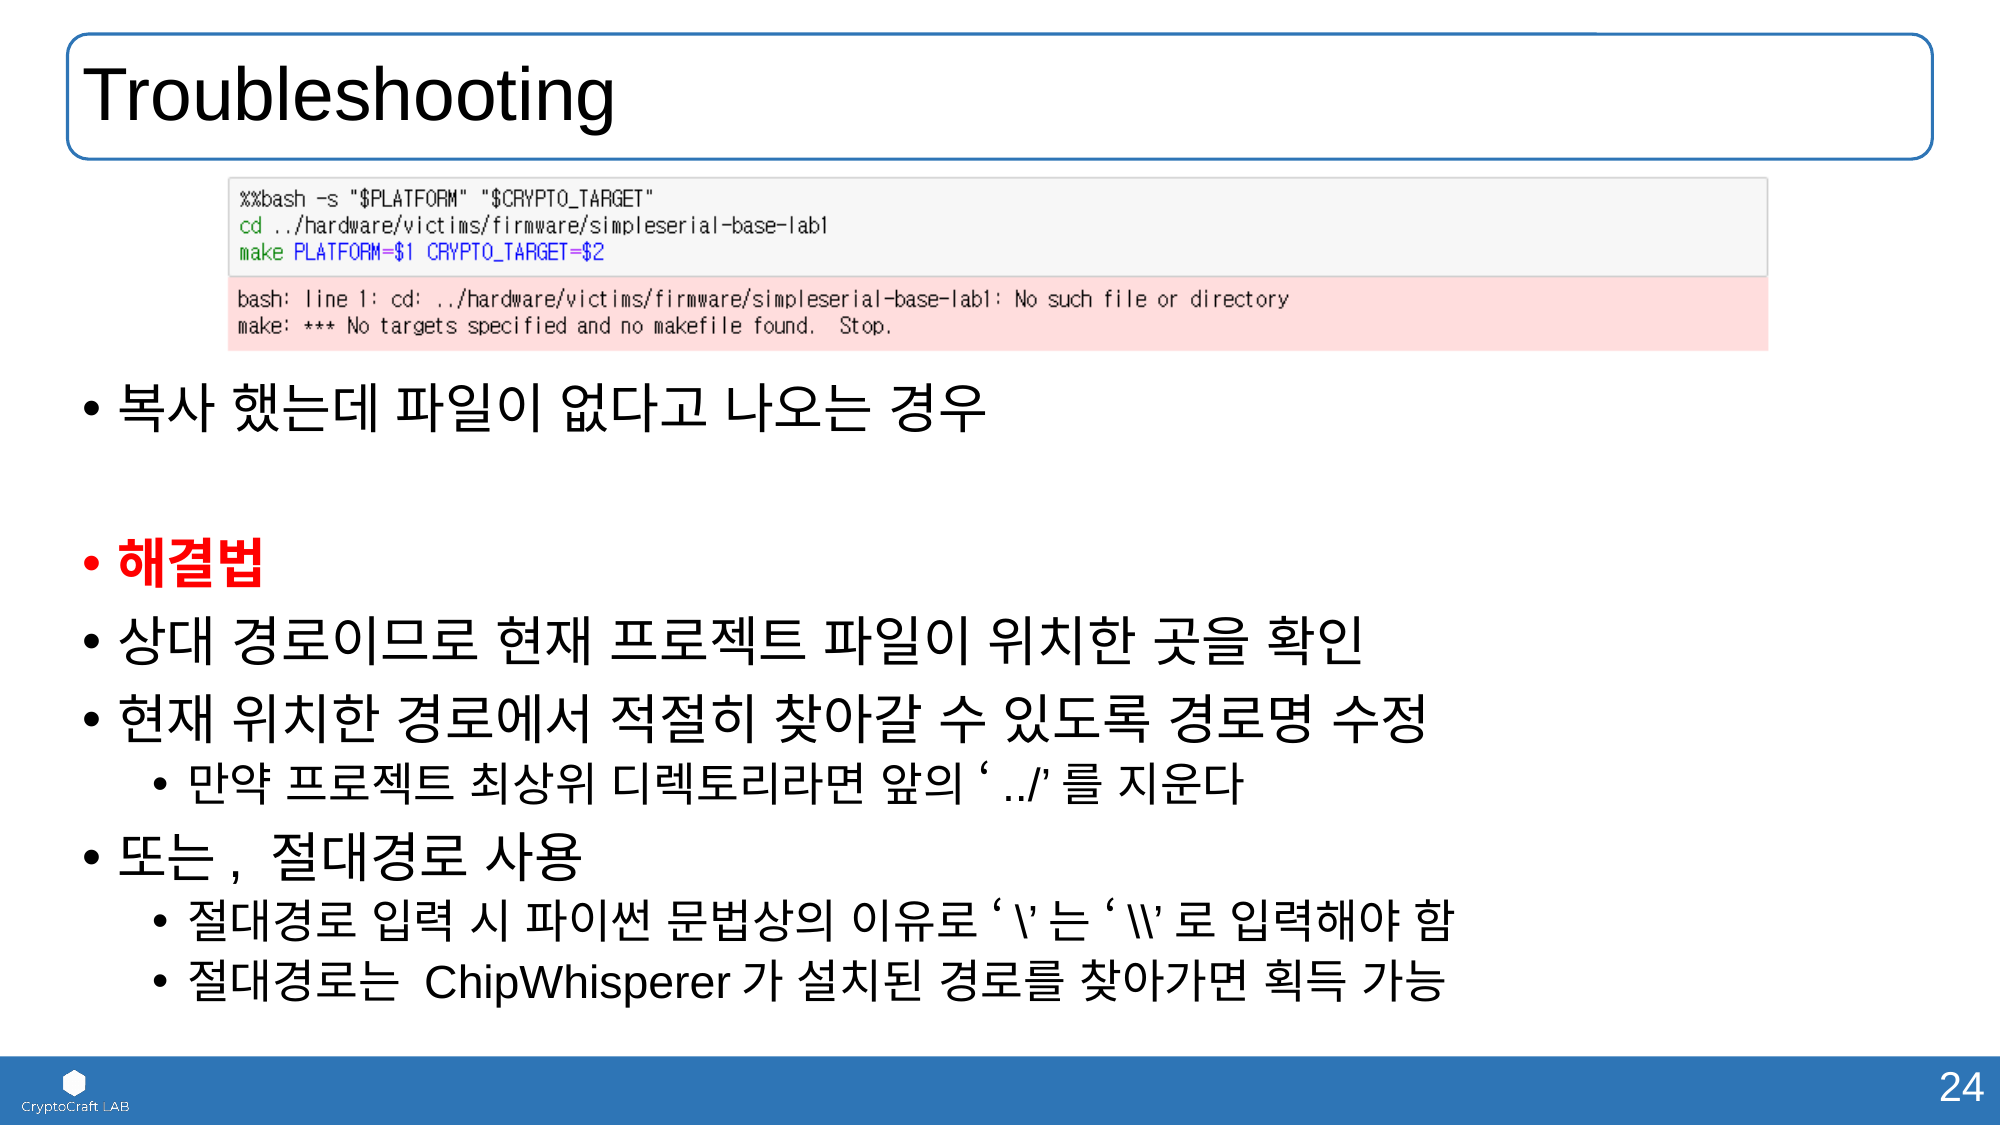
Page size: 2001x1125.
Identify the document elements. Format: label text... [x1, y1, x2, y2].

list 복사 했는데 파일이 없다고 나오는 경우 해결법 상대 경로이므로 현재 프로젝트 파일이 위치한 곳을 확인 현재 위치한 경로에서 적절히 찾아갈 수 있도록 경로명 수정 만약 프로젝트 최상위 디렉토리라면 앞의 ‘../’를 지운다 또는, 절대경로 사용 절대경로 입력 시 파이썬 문법상의 이유로 ‘\’는 ‘\\’로 입력해야 함 절대경로는 ChipWhisperer가 설치된 경로를 찾아가면 획득 가능 [67, 371, 1933, 1019]
title Troubleshooting [67, 34, 1933, 160]
picture [13, 1061, 138, 1123]
picture [222, 171, 1778, 359]
